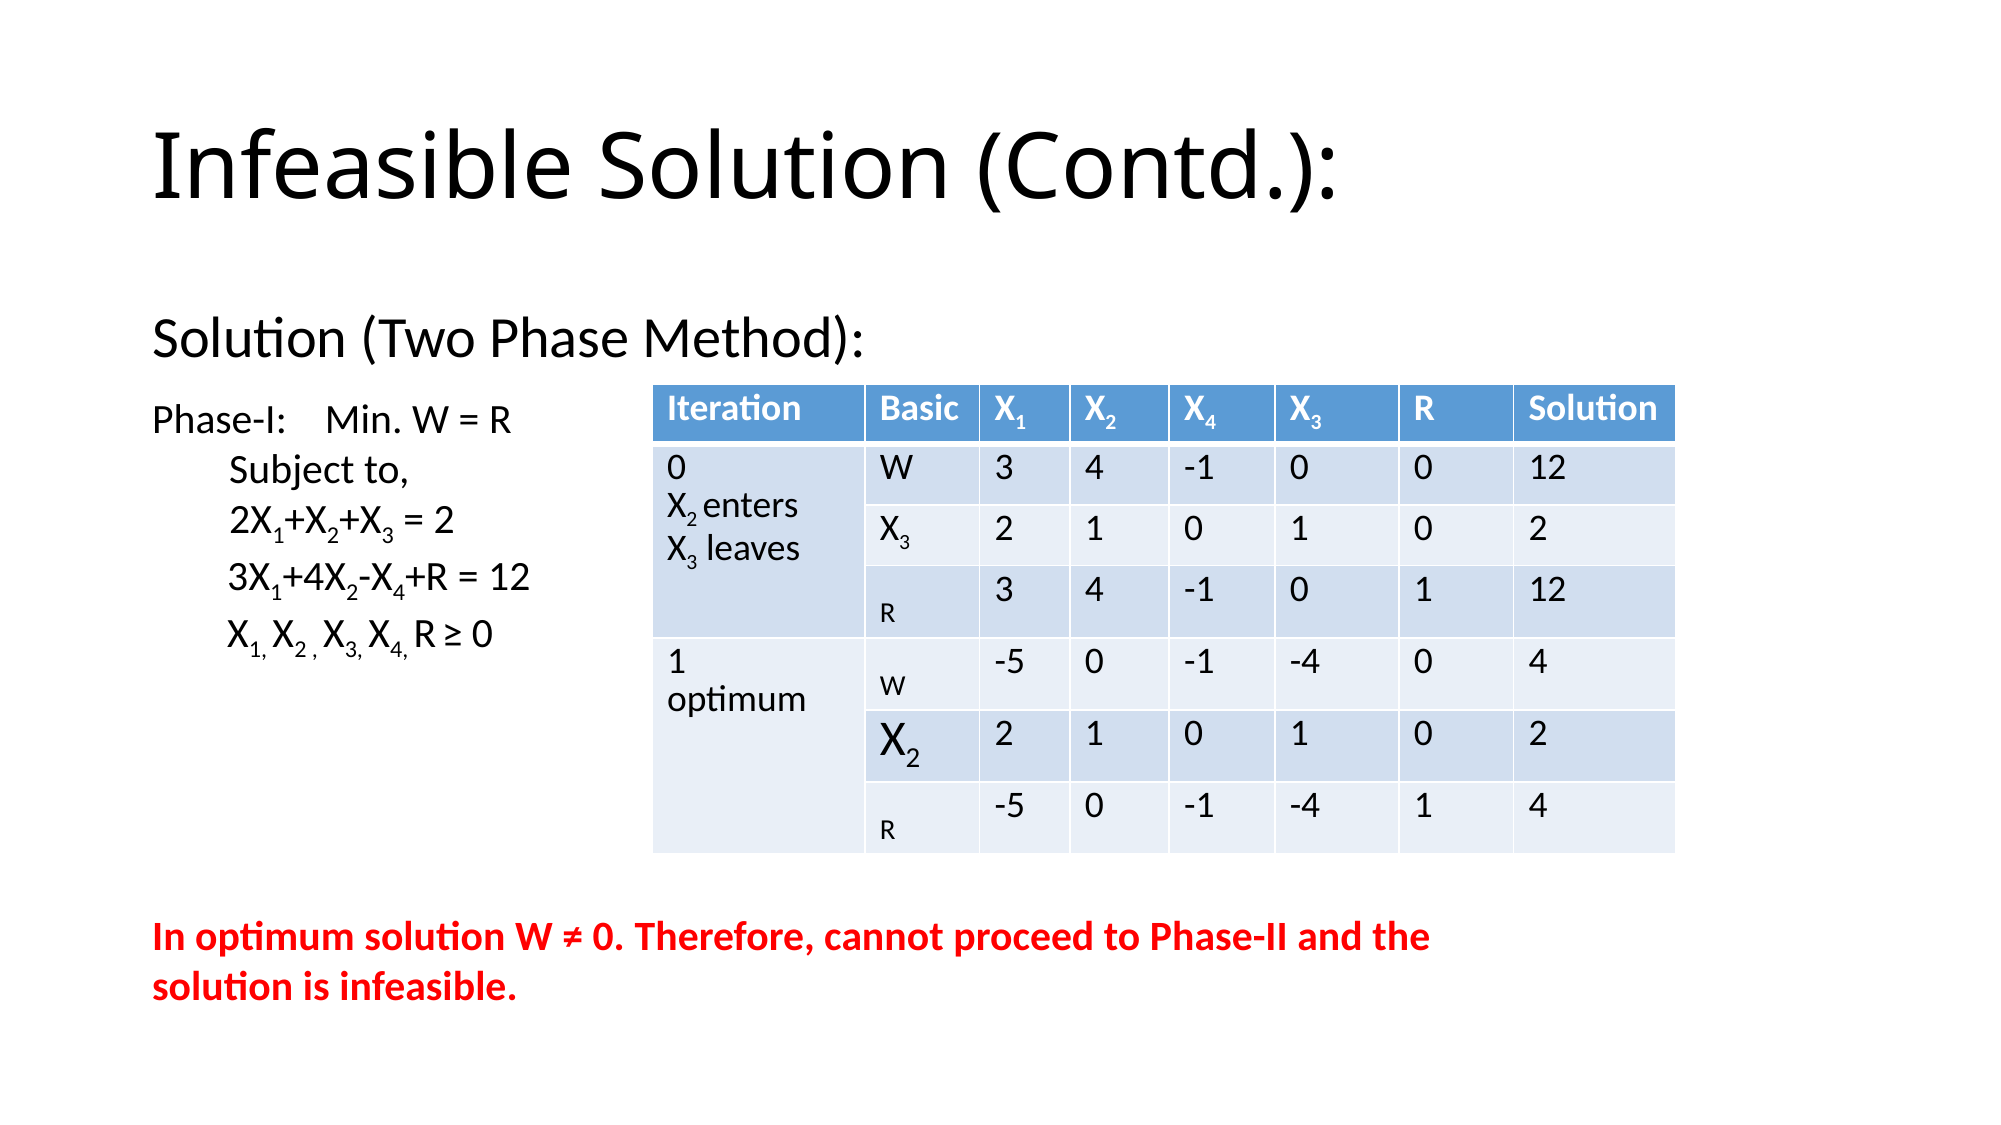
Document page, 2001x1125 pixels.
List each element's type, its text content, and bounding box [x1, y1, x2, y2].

table_cell 2 [980, 506, 1069, 565]
table_cell 2 [1514, 711, 1675, 781]
table_cell -1 [1170, 783, 1274, 853]
table_cell 0 [1071, 783, 1168, 853]
table_cell -1 [1170, 447, 1274, 504]
table_cell 3 [980, 566, 1069, 637]
table_cell R [866, 783, 979, 853]
table_cell 0 [1170, 711, 1274, 781]
table_cell 0 [1276, 566, 1398, 637]
table_header Iteration [653, 385, 864, 441]
table_cell 0 X2 enters X3 leaves [653, 447, 864, 637]
table_cell 3 [980, 447, 1069, 504]
table_cell X2 [866, 711, 979, 781]
table_cell -5 [980, 783, 1069, 853]
table_cell -4 [1276, 783, 1398, 853]
table_cell 4 [1071, 447, 1168, 504]
table_cell 2 [1514, 506, 1675, 565]
table_cell 1 [1071, 506, 1168, 565]
table_cell 12 [1514, 566, 1675, 637]
table_cell -1 [1170, 566, 1274, 637]
table_header X2 [1071, 385, 1168, 441]
table_header X3 [1276, 385, 1398, 441]
table_cell 1 [1276, 506, 1398, 565]
table_cell 0 [1071, 639, 1168, 709]
table_cell -5 [980, 639, 1069, 709]
table_cell -4 [1276, 639, 1398, 709]
table_cell 0 [1276, 447, 1398, 504]
table_cell -1 [1170, 639, 1274, 709]
table_cell W [866, 639, 979, 709]
text_box Phase-I: Min. W = R Subject to, 2X1+X2+X3 = 2 3X1+4X2-X4+R = 12 X1, X2 , X3, X4, R ≥ 0 [137, 384, 628, 720]
table_cell 0 [1170, 506, 1274, 565]
list Solution (Two Phase Method): [137, 299, 1863, 1014]
title Infeasible Solution (Contd.): [137, 59, 1863, 278]
table_cell 0 [1400, 447, 1513, 504]
table_cell 1 [1400, 783, 1513, 853]
table_cell 1 [1276, 711, 1398, 781]
table_cell W [866, 447, 979, 504]
table_cell 0 [1400, 506, 1513, 565]
table_header Solution [1514, 385, 1675, 441]
table_cell 1 optimum [653, 639, 864, 853]
table_cell 0 [1400, 711, 1513, 781]
table_header X4 [1170, 385, 1274, 441]
table_header R [1400, 385, 1513, 441]
table_cell 4 [1071, 566, 1168, 637]
table_header Basic [866, 385, 979, 441]
table_cell 12 [1514, 447, 1675, 504]
table_cell 4 [1514, 783, 1675, 853]
table_header X1 [980, 385, 1069, 441]
text_box In optimum solution W ≠ 0. Therefore, cannot proceed to Phase-II and the solution is infeasible. [137, 901, 1580, 1017]
table_cell 2 [980, 711, 1069, 781]
table_cell 4 [1514, 639, 1675, 709]
table_cell R [866, 566, 979, 637]
table_cell X3 [866, 506, 979, 565]
table_cell 0 [1400, 639, 1513, 709]
table_cell 1 [1071, 711, 1168, 781]
table_cell 1 [1400, 566, 1513, 637]
